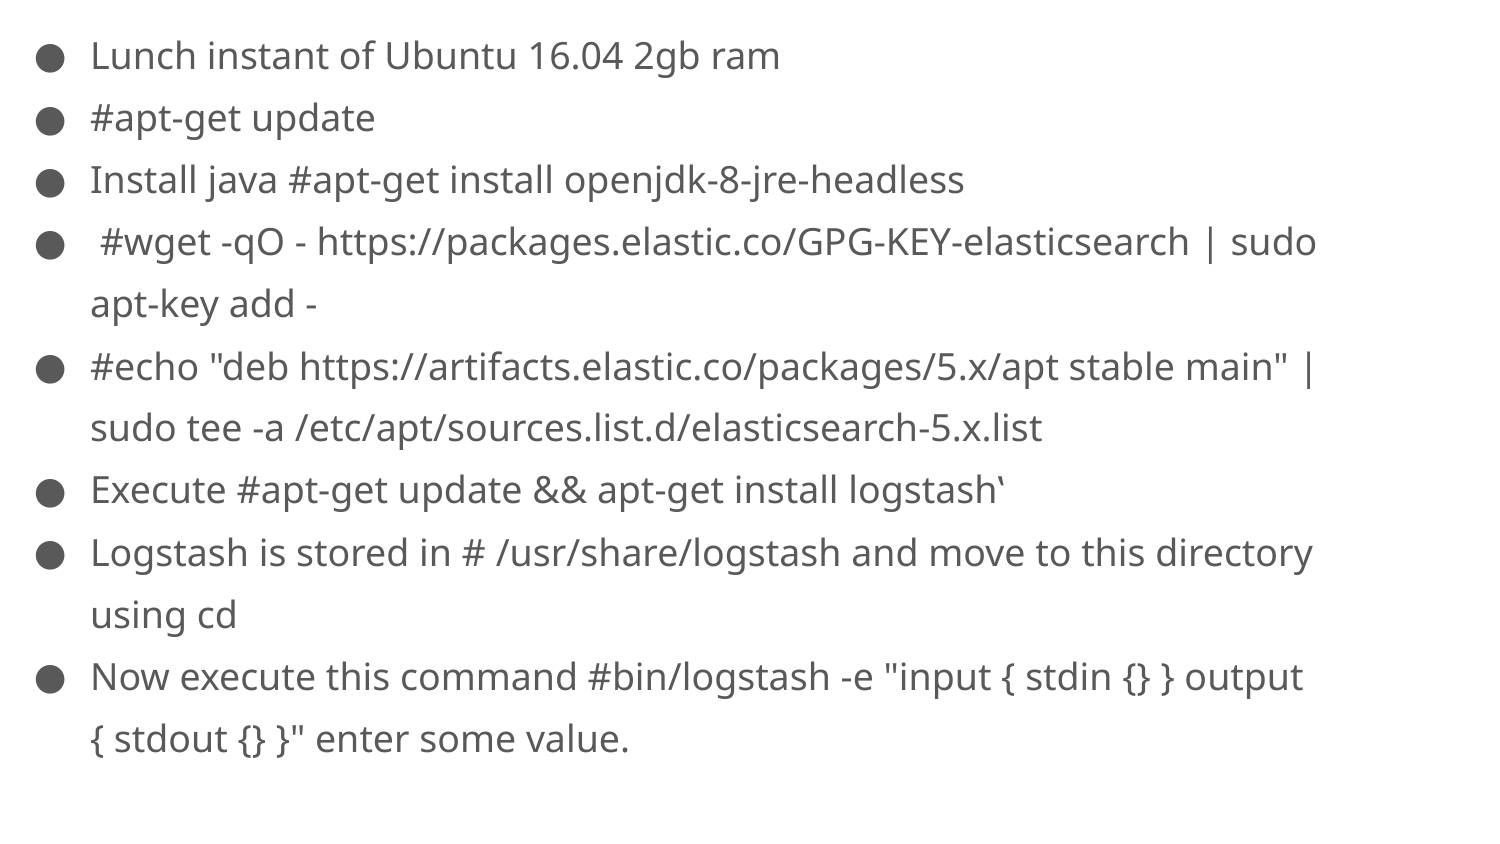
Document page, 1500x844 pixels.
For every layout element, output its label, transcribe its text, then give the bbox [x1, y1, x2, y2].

list Lunch instant of Ubuntu 16.04 2gb ram #apt-get update Install java #apt-get install openjdk-8-jre-headless #wget -qO - https://packages.elastic.co/GPG-KEY-elasticsearch | sudo apt-key add - #echo "deb https://artifacts.elastic.co/packages/5.x/apt stable main" | sudo tee -a /etc/apt/sources.list.d/elasticsearch-5.x.list Execute #apt-get update && apt-get install logstash‛ Logstash is stored in # /usr/share/logstash and move to this directory using cd Now execute this command #bin/logstash -e "input { stdin {} } output { stdout {} }" enter some value. [0, 0, 1398, 816]
